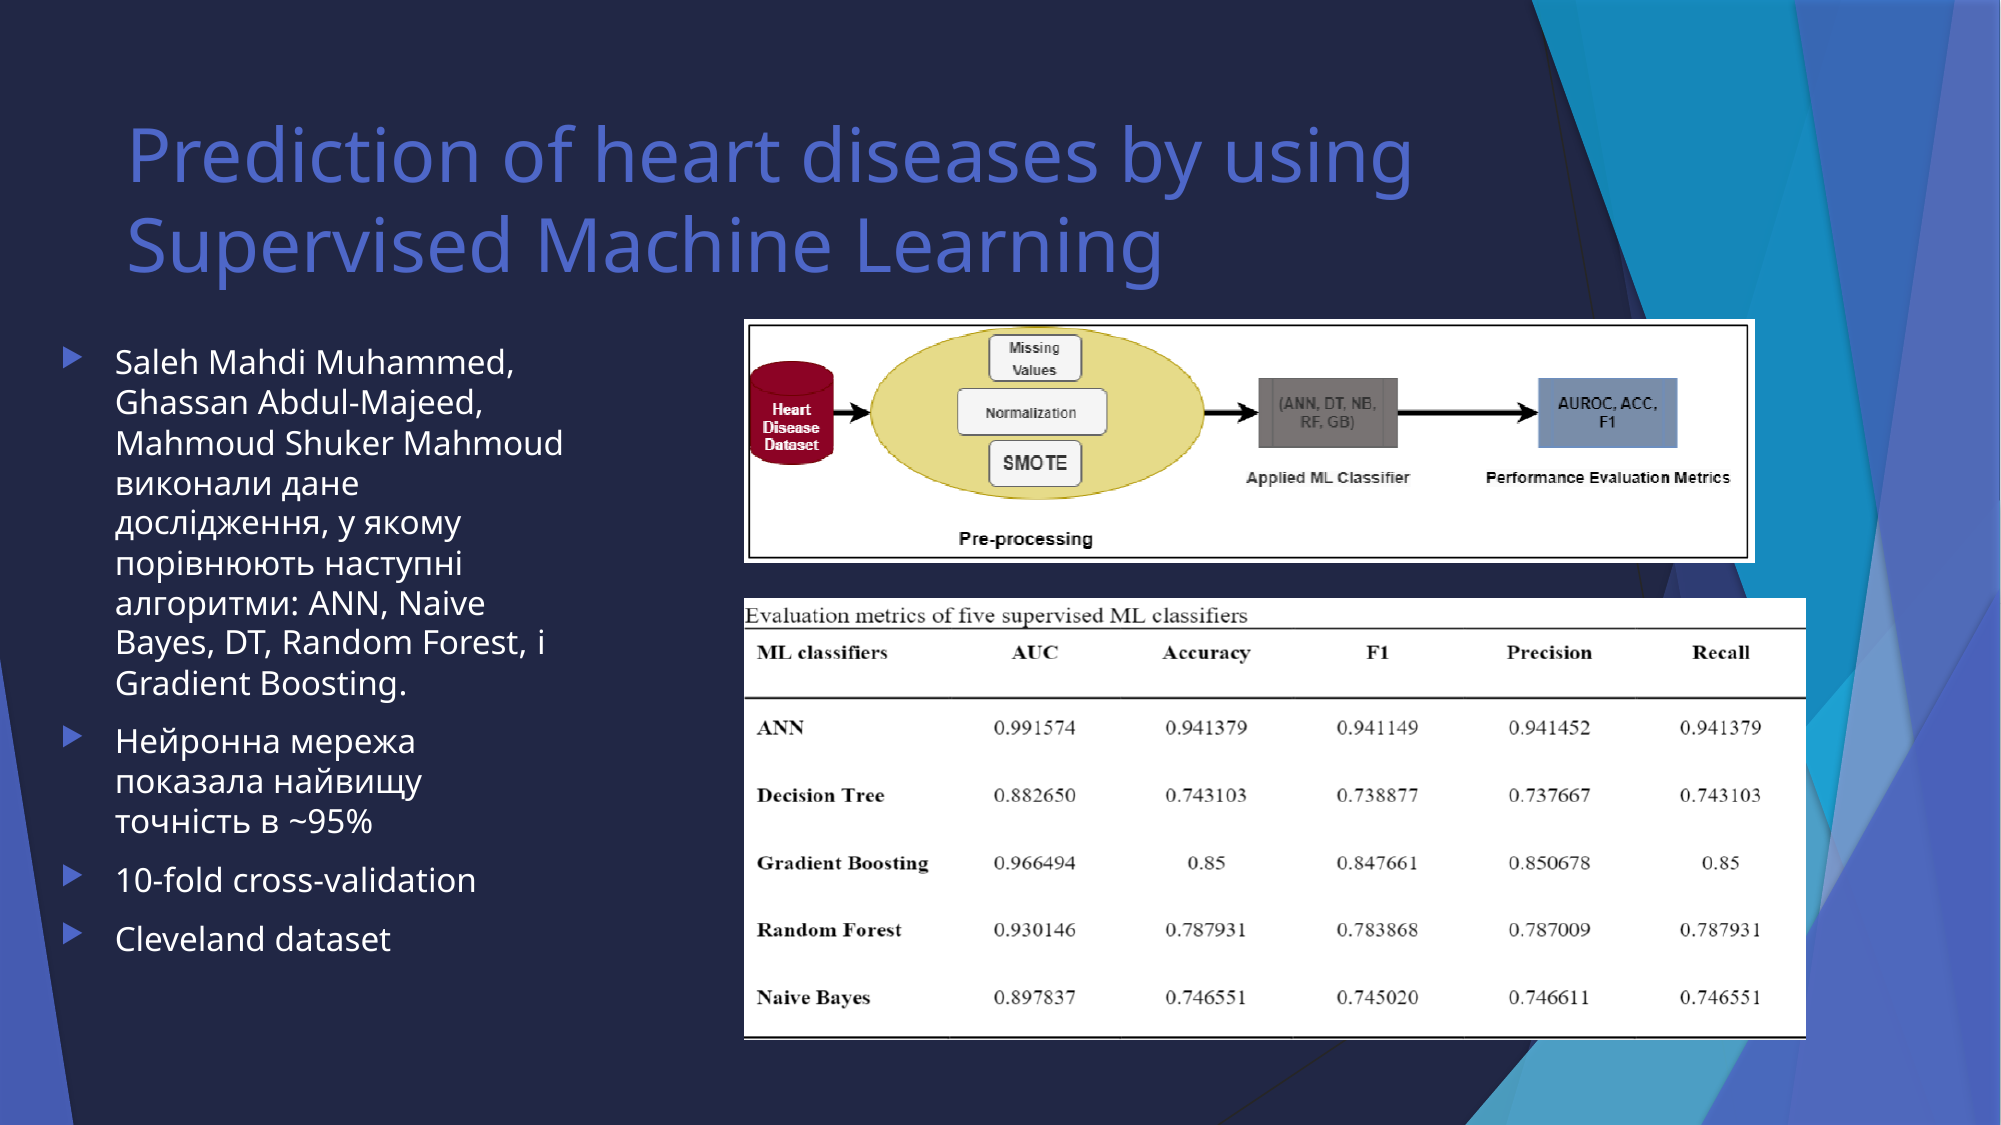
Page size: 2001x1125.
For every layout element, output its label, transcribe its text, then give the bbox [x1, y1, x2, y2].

list Saleh Mahdi Muhammed, Ghassan Abdul-Majeed, Mahmoud Shuker Mahmoud виконали дане дослідження, у якому порівнюють наступні алгоритми: ANN, Naive Bayes, DT, Random Forest, і Gradient Boosting. Нейронна мережа показала найвищу точність в ~95% 10-fold cross-validation Cleveland dataset [45, 333, 581, 971]
picture [744, 318, 1755, 563]
picture [744, 597, 1806, 1040]
title Prediction of heart diseases by using Supervised Machine Learning [111, 99, 1522, 317]
